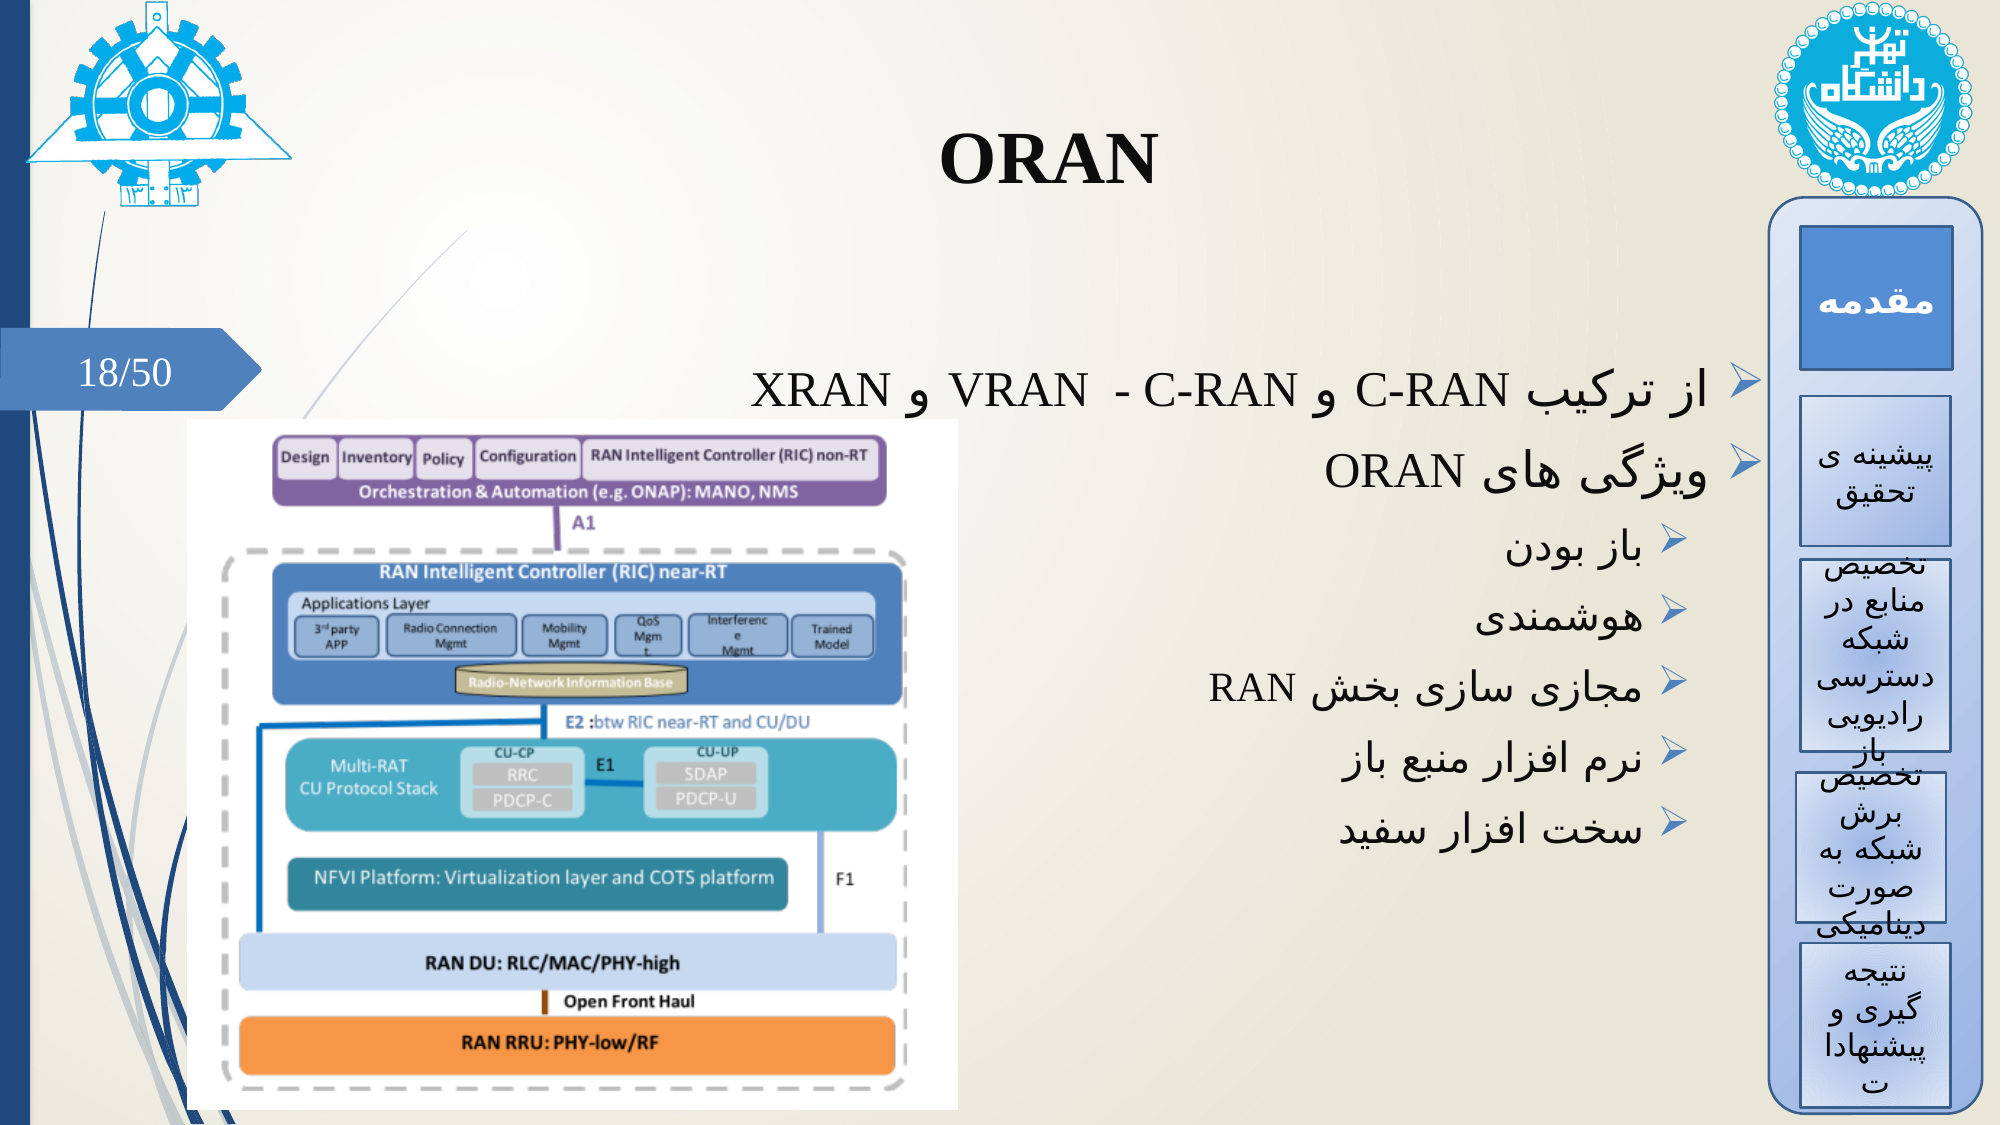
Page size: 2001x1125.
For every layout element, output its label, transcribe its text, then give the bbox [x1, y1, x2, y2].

picture [1897, 129, 1903, 140]
list از ترکیب C-RAN و VRAN - C-RAN و XRAN ويژگی های ORAN باز بودن هوشمندی مجازی سازی بخش RAN نرم افزار منبع باز سخت افزار سفید [318, 349, 1767, 969]
text_box [1767, 196, 1984, 1116]
picture [1910, 79, 1924, 100]
picture [1812, 129, 1827, 150]
picture [1912, 100, 1944, 150]
picture [1804, 83, 1870, 154]
title ORAN [318, 101, 1781, 312]
picture [1851, 27, 1905, 67]
text_box پیشینه ی تحقیق [1799, 395, 1952, 547]
picture [1843, 65, 1900, 100]
text_box مقدمه [1799, 225, 1954, 371]
picture [1781, 133, 1869, 201]
text_box تخصیص منابع در شبکه دسترسی رادیویی باز [1799, 558, 1952, 753]
picture [1822, 84, 1839, 101]
picture [1898, 138, 1906, 147]
picture [1878, 83, 1944, 154]
picture [1853, 133, 1859, 140]
text_box نتیجه گیری و پیشنهادات [1799, 942, 1952, 1109]
picture [1772, 0, 1974, 201]
picture [1835, 156, 1913, 172]
picture [1904, 145, 1911, 152]
slide_number 18/50 [23, 339, 188, 400]
picture [1889, 133, 1896, 147]
picture [23, 0, 294, 209]
picture [187, 419, 958, 1111]
picture [1804, 103, 1857, 147]
picture [1916, 150, 1929, 159]
text_box تخصیص برش شبکه به صورت دینامیکی [1795, 771, 1947, 924]
picture [1821, 152, 1832, 159]
picture [1904, 66, 1908, 92]
picture [1837, 145, 1844, 152]
